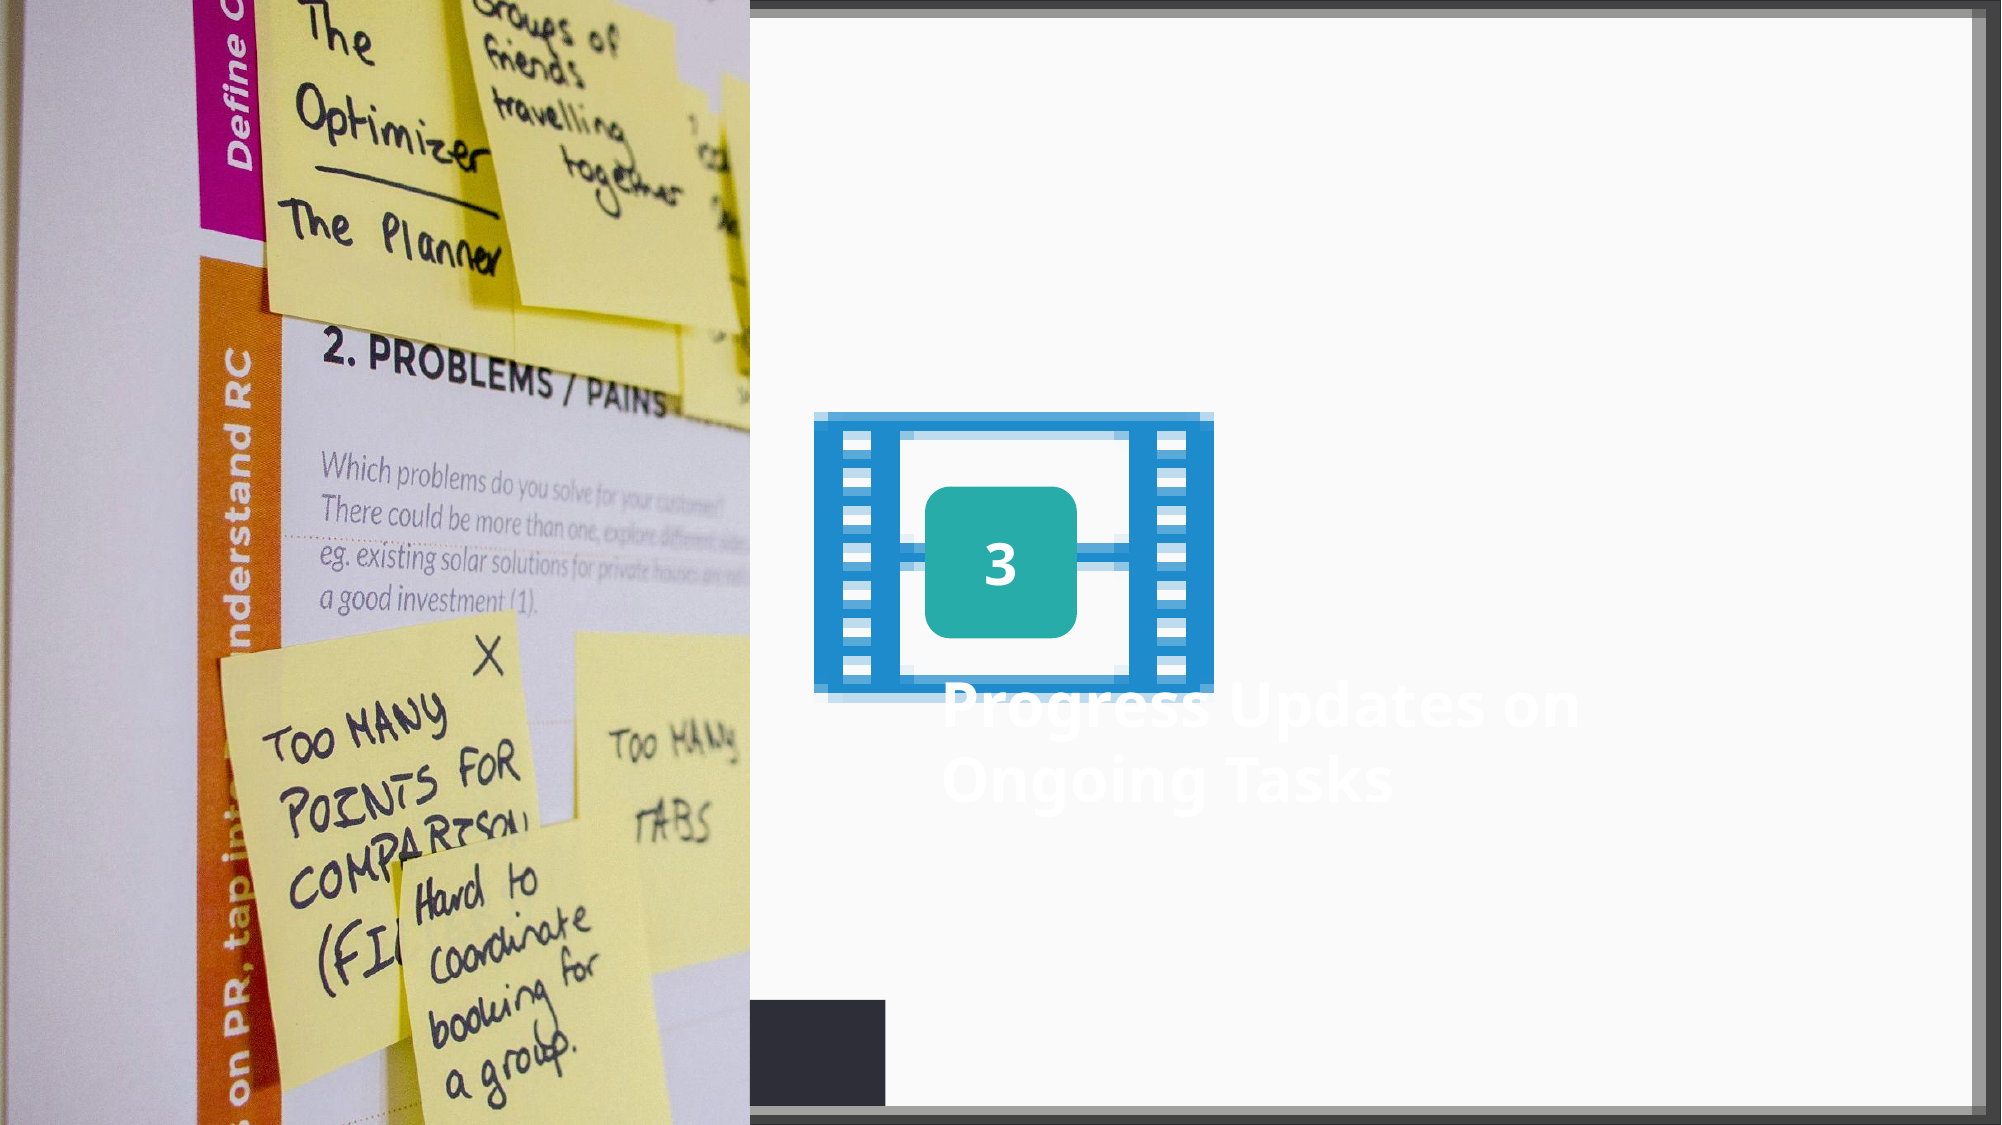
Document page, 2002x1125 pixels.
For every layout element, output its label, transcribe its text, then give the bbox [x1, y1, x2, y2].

text_box Progress Updates on Ongoing Tasks [925, 650, 1837, 831]
text_box 3 [925, 486, 1077, 639]
picture [0, 0, 751, 1125]
text_box [754, 999, 886, 1106]
